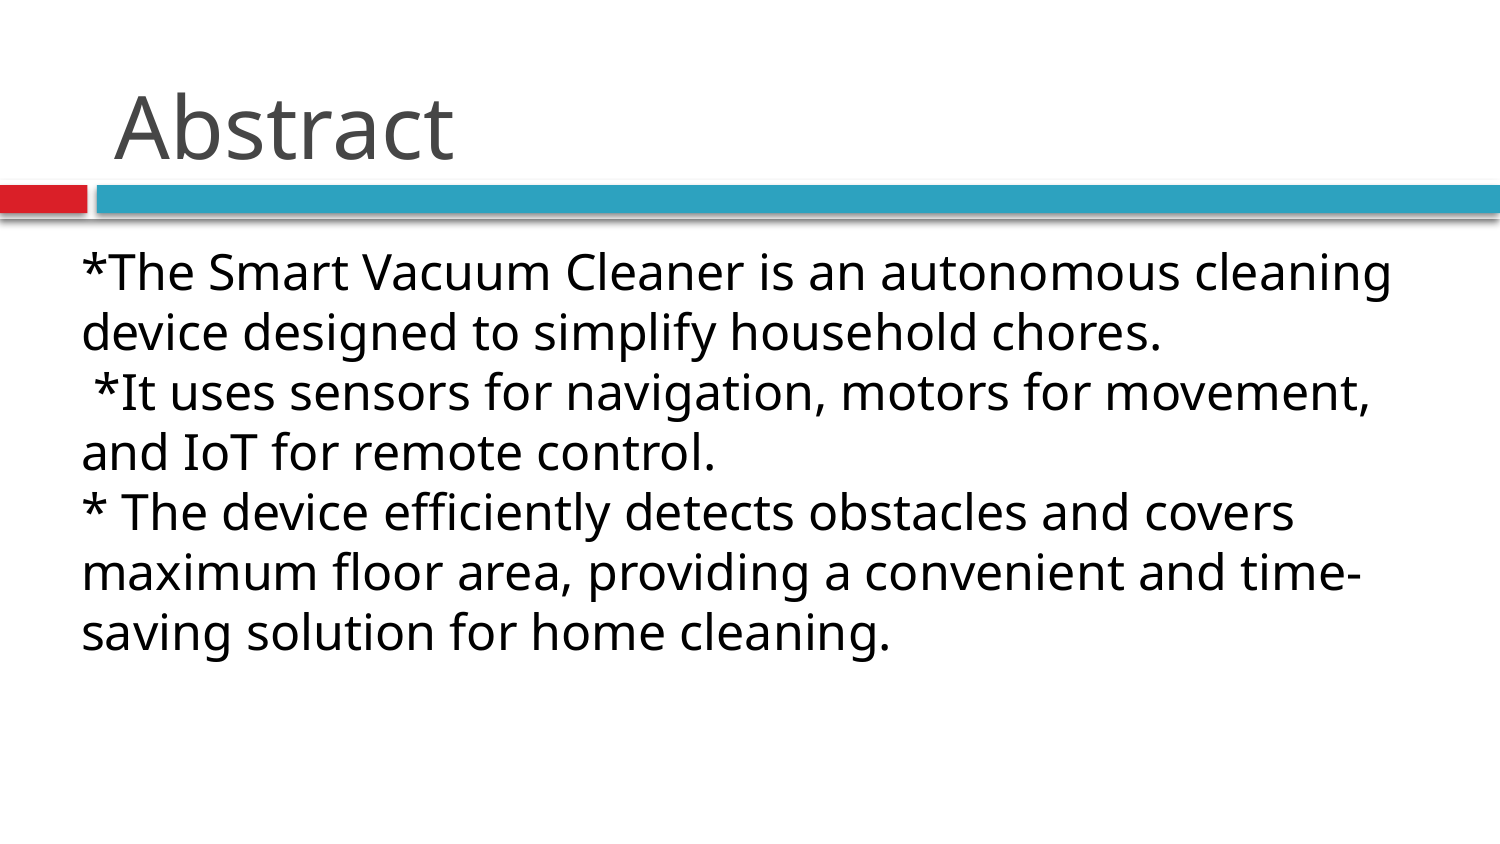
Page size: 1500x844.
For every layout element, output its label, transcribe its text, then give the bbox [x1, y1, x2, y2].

text_box *The Smart Vacuum Cleaner is an autonomous cleaning device designed to simplify household chores. *It uses sensors for navigation, motors for movement, and IoT for remote control. * The device efficiently detects obstacles and covers maximum floor area, providing a convenient and time-saving solution for home cleaning. [66, 232, 1438, 668]
title Abstract [99, 19, 1438, 185]
